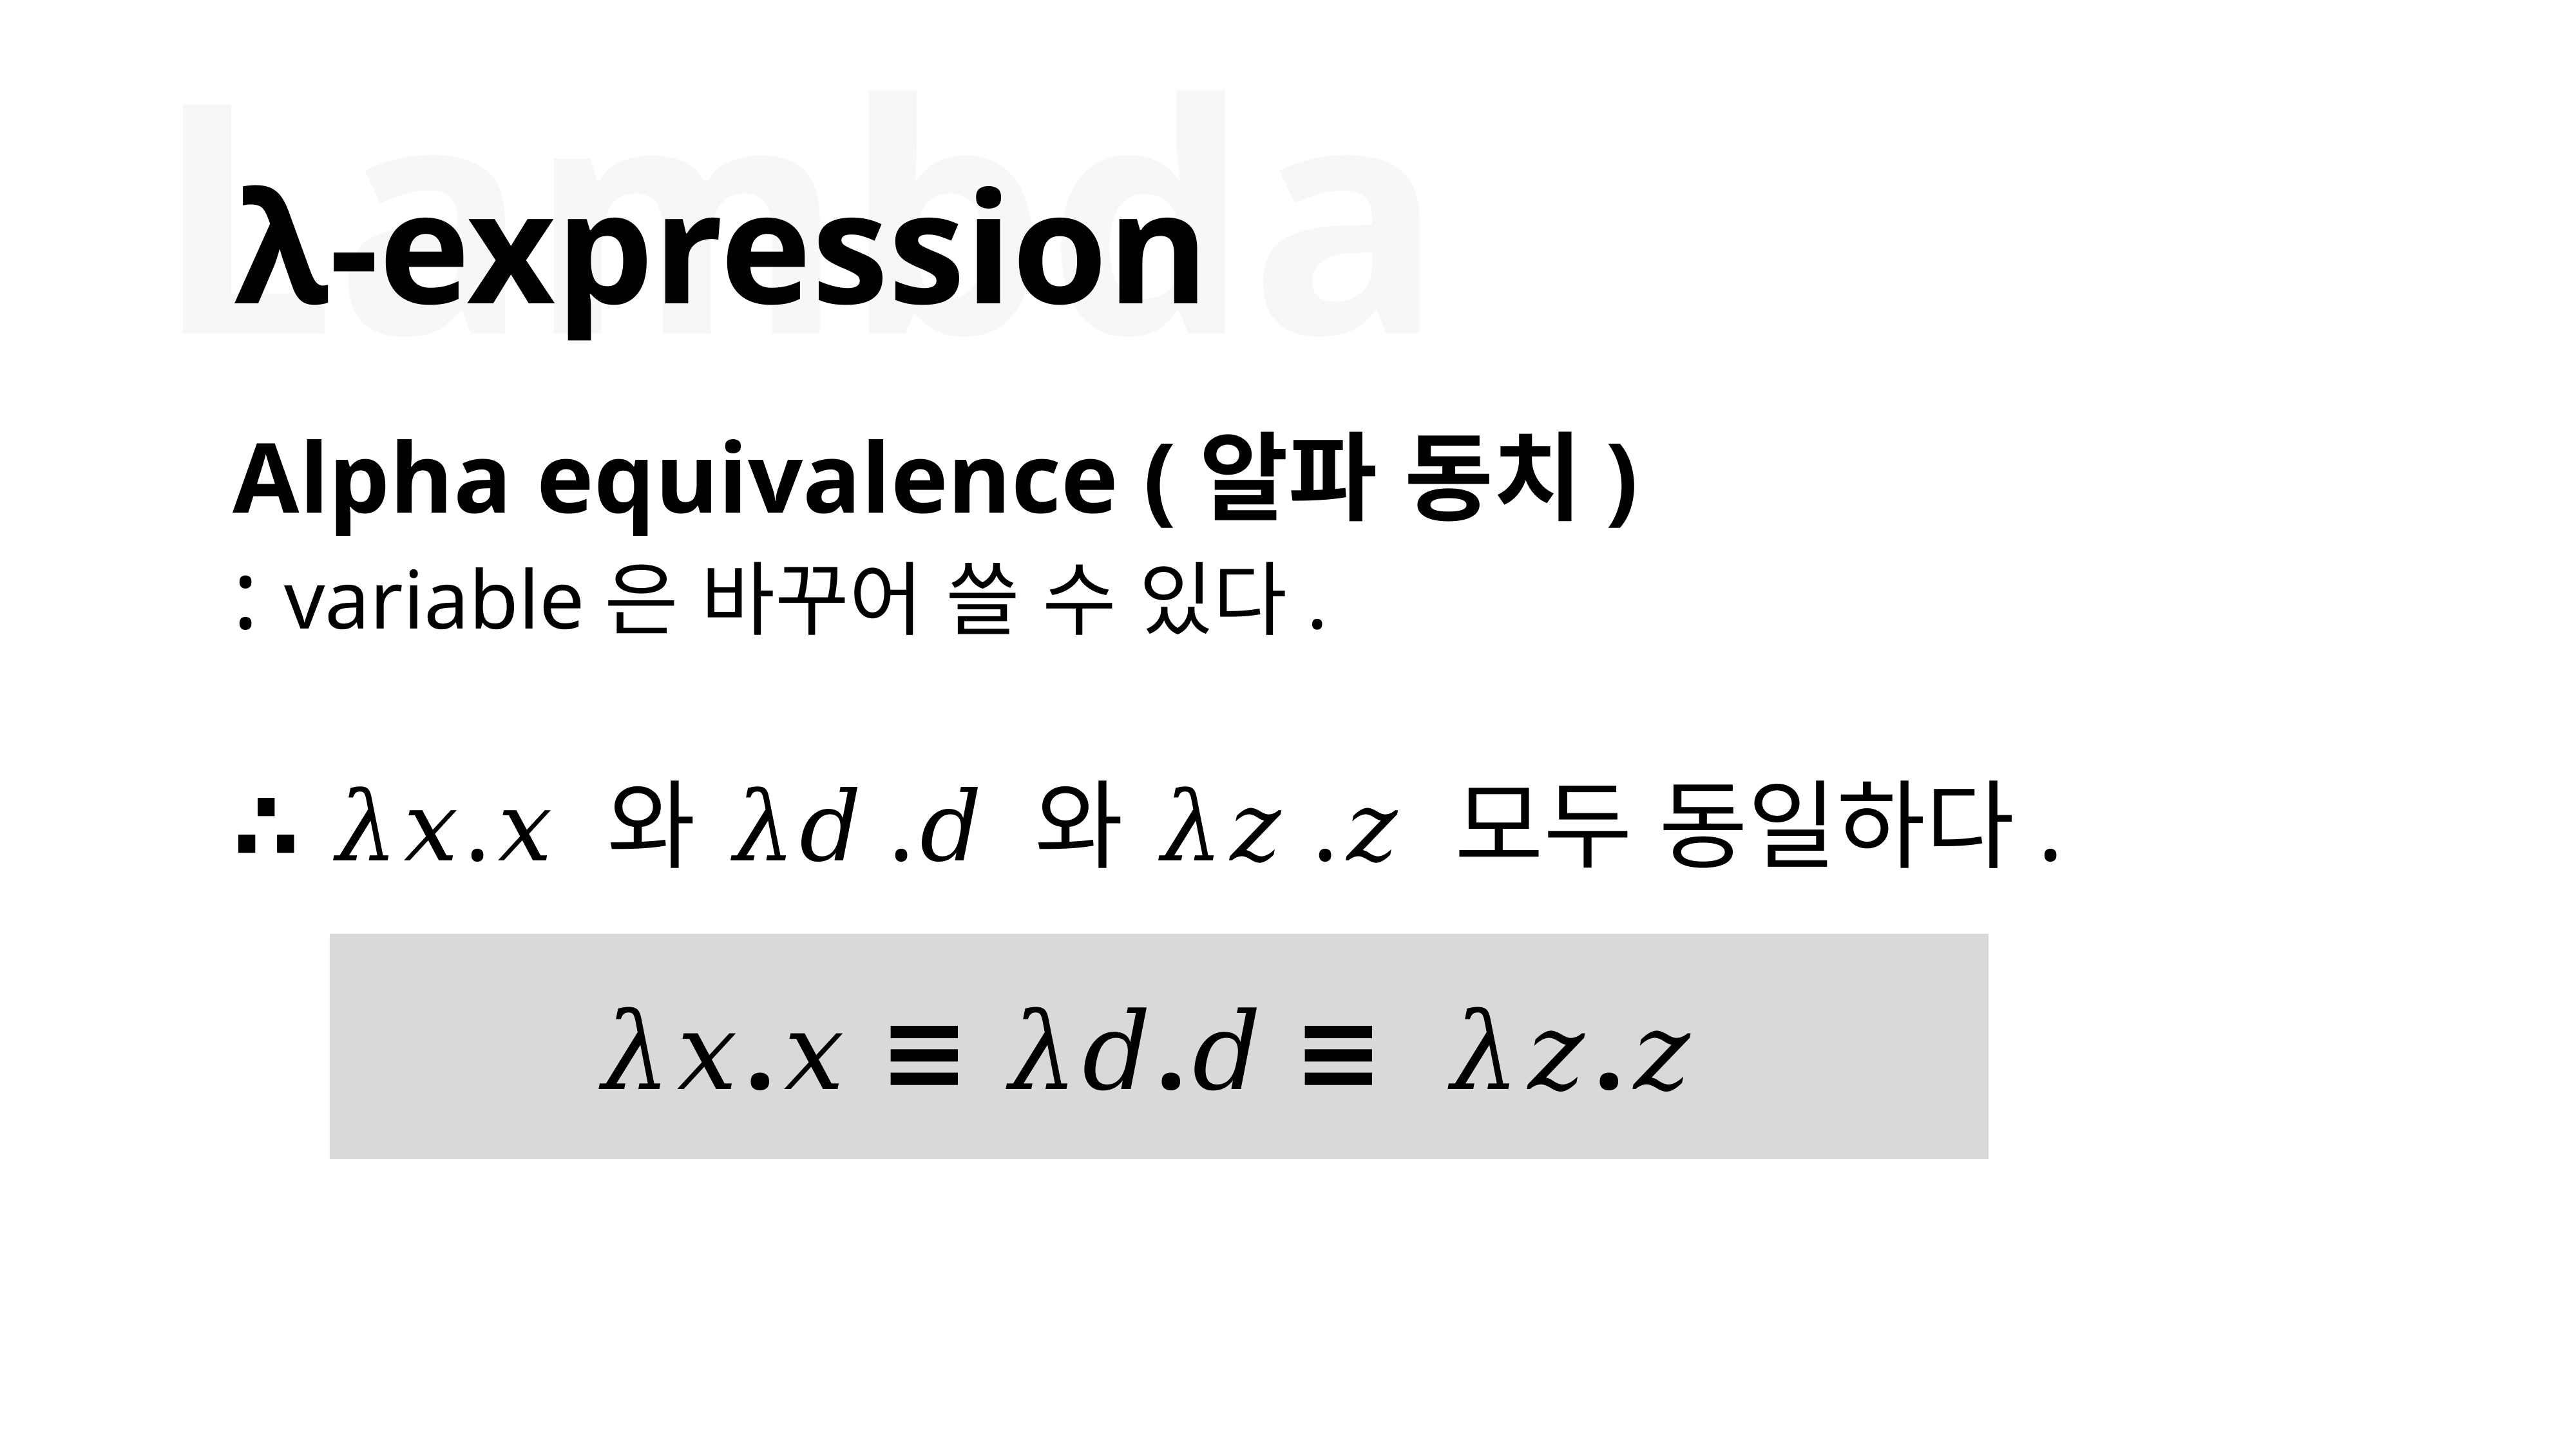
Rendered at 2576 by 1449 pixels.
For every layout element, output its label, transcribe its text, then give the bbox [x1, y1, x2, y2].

text_box 𝜆𝑥.𝑥 ≡ 𝜆𝑑.𝑑 ≡ 𝜆𝑧.𝑧 [329, 933, 1989, 1160]
text_box Alpha equivalence (알파 동치) : variable은 바꾸어 쓸 수 있다. ∴ 𝜆𝑥.𝑥 와 𝜆𝑑.𝑑 와 𝜆𝑧.𝑧 모두 동일하다. [224, 411, 2575, 1349]
text_box Lambda [144, 8, 1871, 403]
text_box λ-expression [225, 144, 2094, 339]
